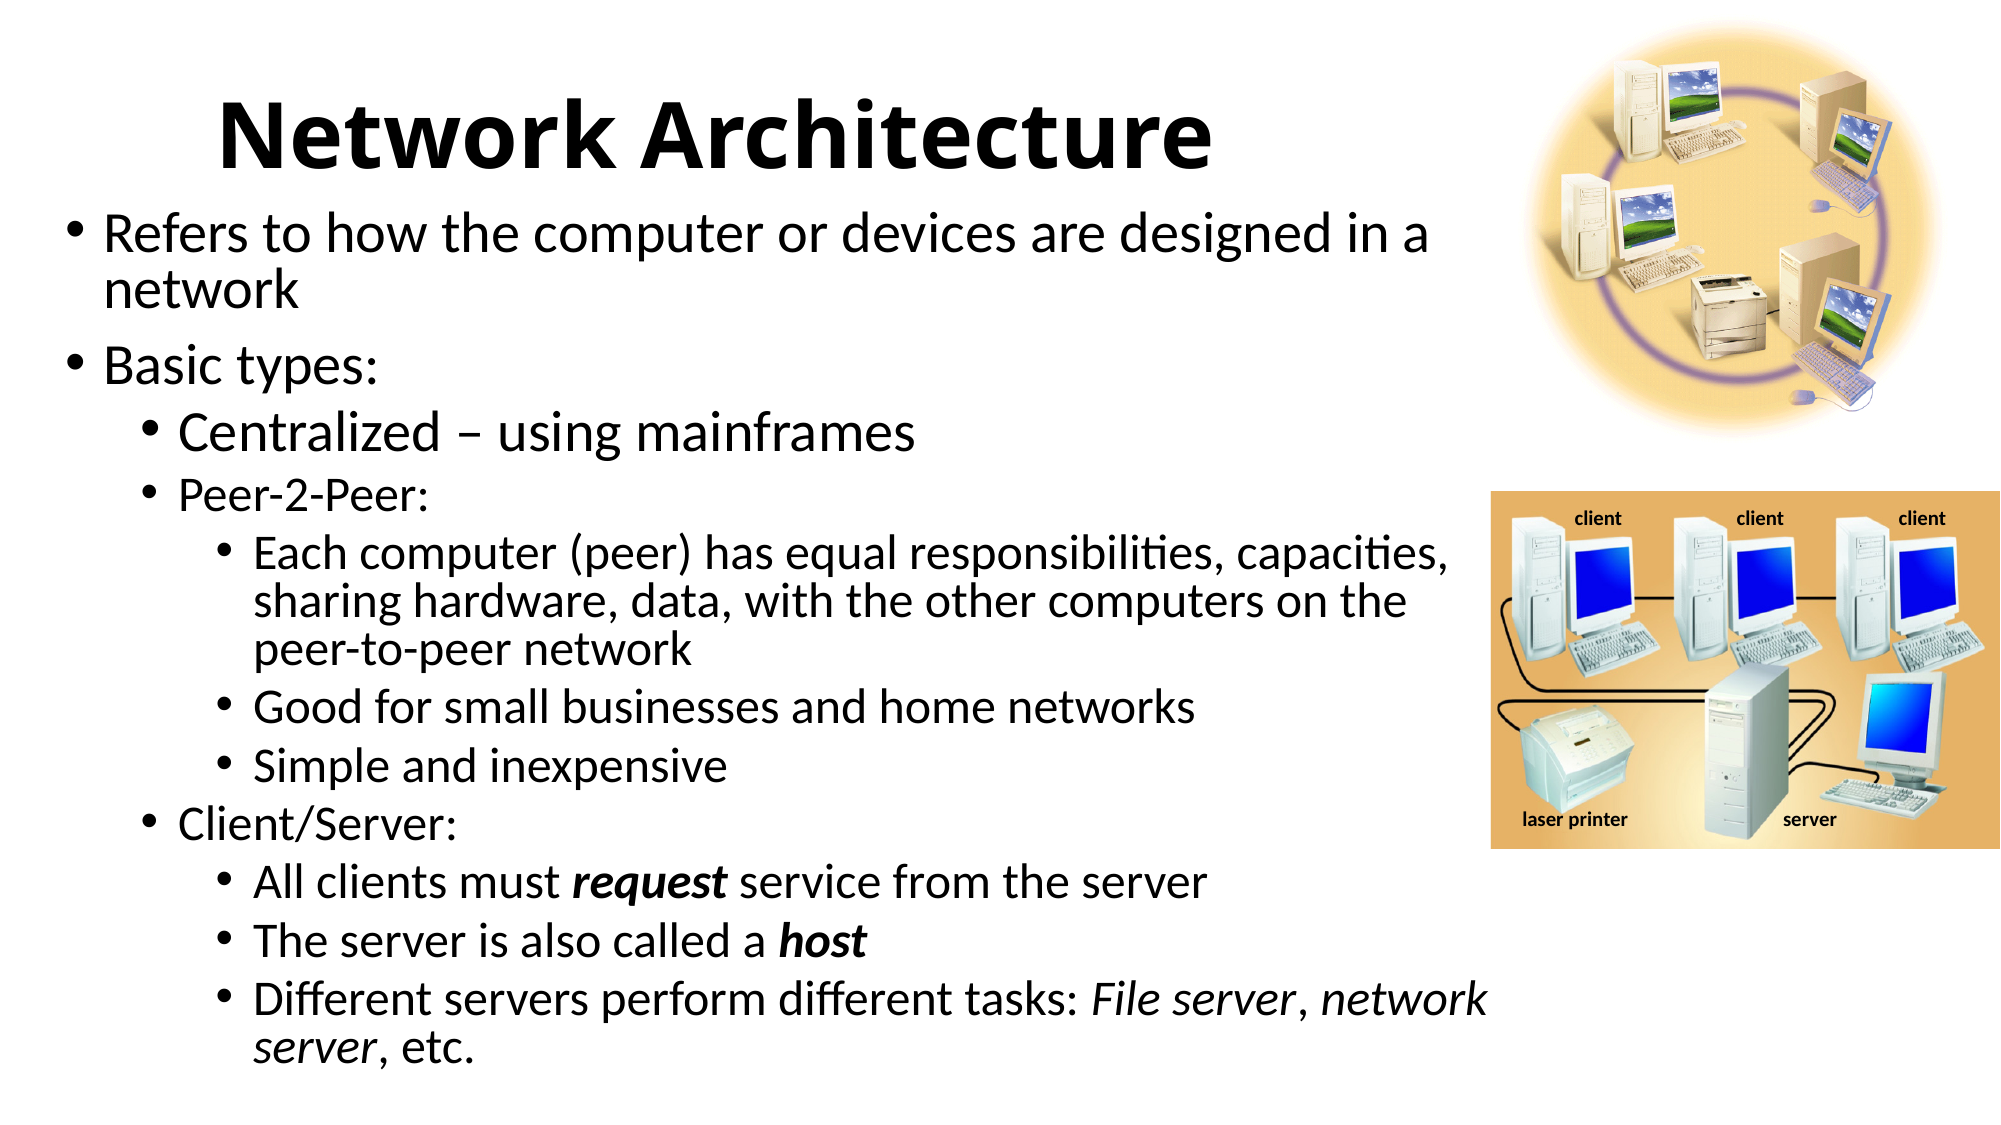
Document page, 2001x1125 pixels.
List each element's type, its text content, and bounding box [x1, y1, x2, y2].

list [1507, 1, 1972, 465]
list Refers to how the computer or devices are designed in a network Basic types: Centralized – using mainframes Peer-2-Peer: Each computer (peer) has equal responsibilities, capacities, sharing hardware, data, with the other computers on the peer-to-peer network Good for small businesses and home networks Simple and inexpensive Client/Server: All clients must request service from the server The server is also called a host Different servers perform different tasks: File server, network server, etc. [50, 200, 1508, 969]
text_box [1490, 491, 2000, 849]
title Network Architecture [200, 45, 1507, 200]
